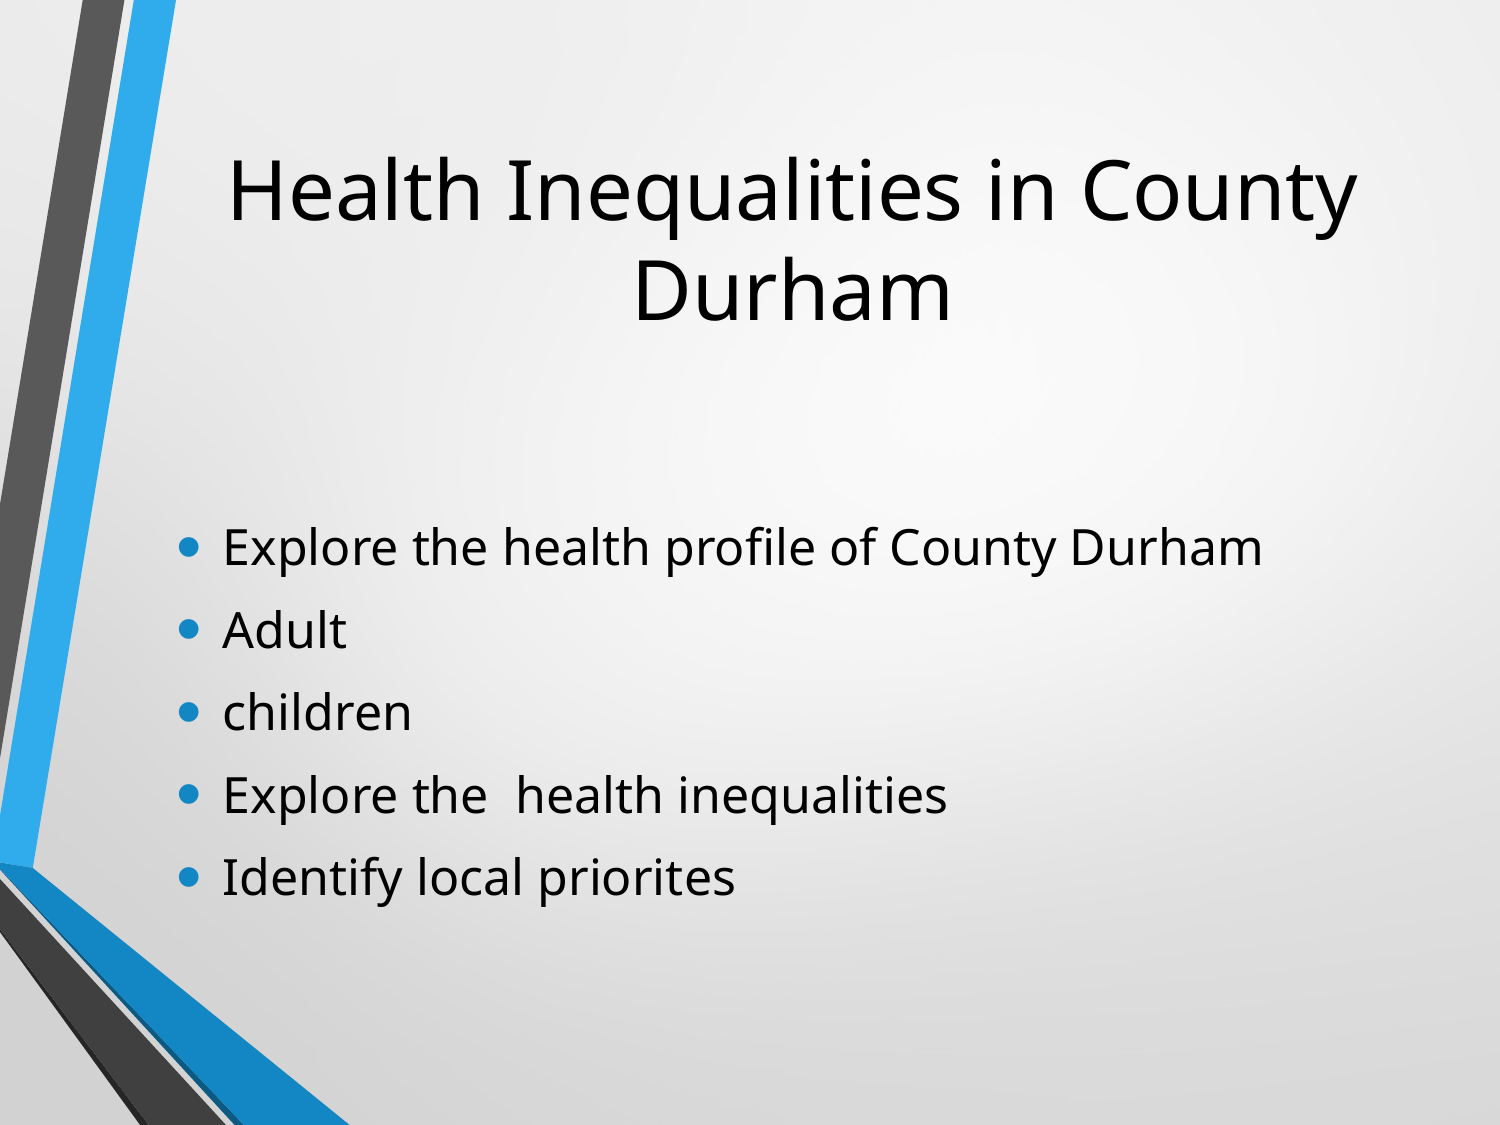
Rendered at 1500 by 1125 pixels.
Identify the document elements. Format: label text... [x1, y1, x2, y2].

title Health Inequalities in County Durham [161, 75, 1425, 400]
list Explore the health profile of County Durham Adult children Explore the health inequalities Identify local priorites [161, 437, 1425, 985]
